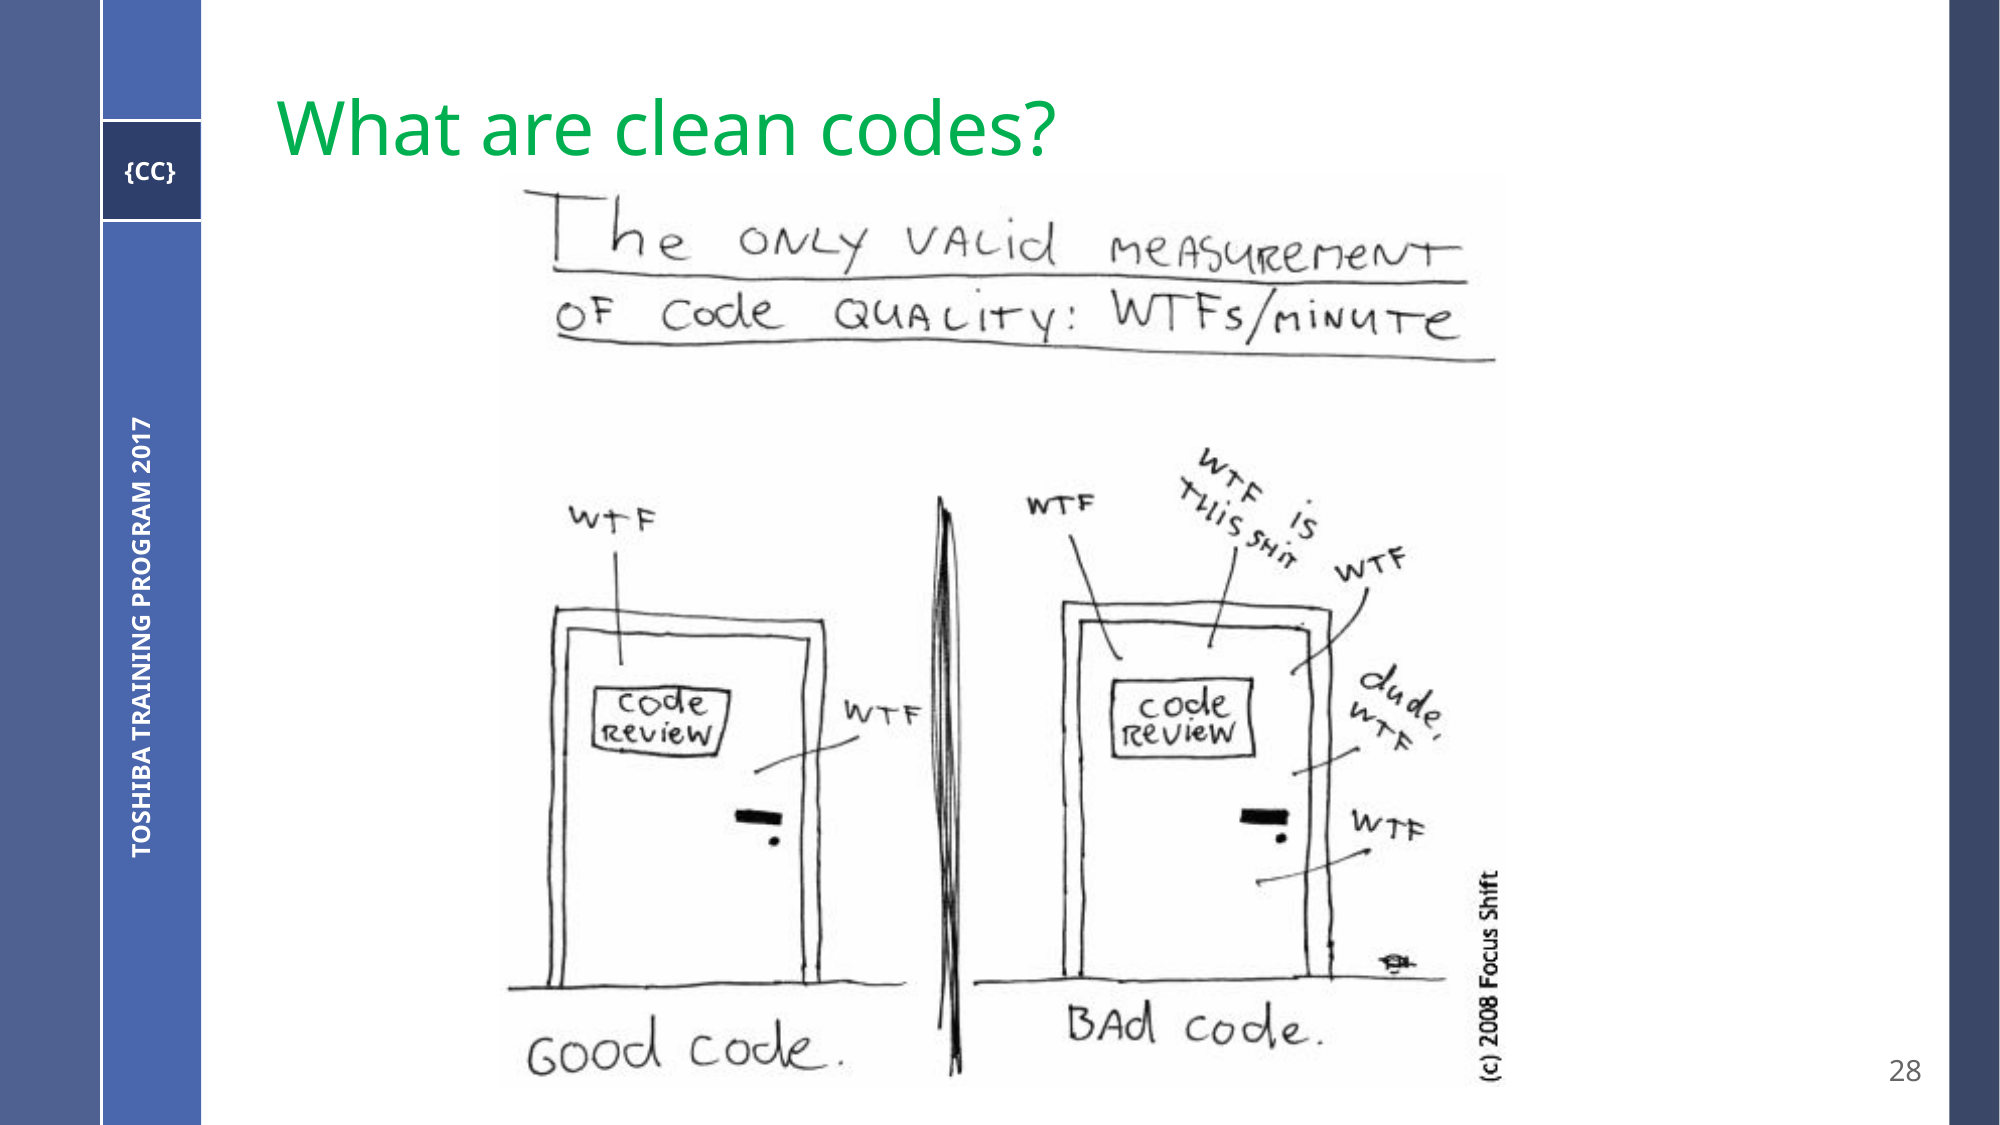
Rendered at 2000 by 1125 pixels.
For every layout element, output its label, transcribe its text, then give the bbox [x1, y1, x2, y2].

title What are clean codes? [261, 29, 1867, 233]
picture [499, 174, 1506, 1087]
footer Toshiba Training Program 2017 [112, 311, 173, 964]
slide_number 28 [1837, 1042, 1938, 1103]
